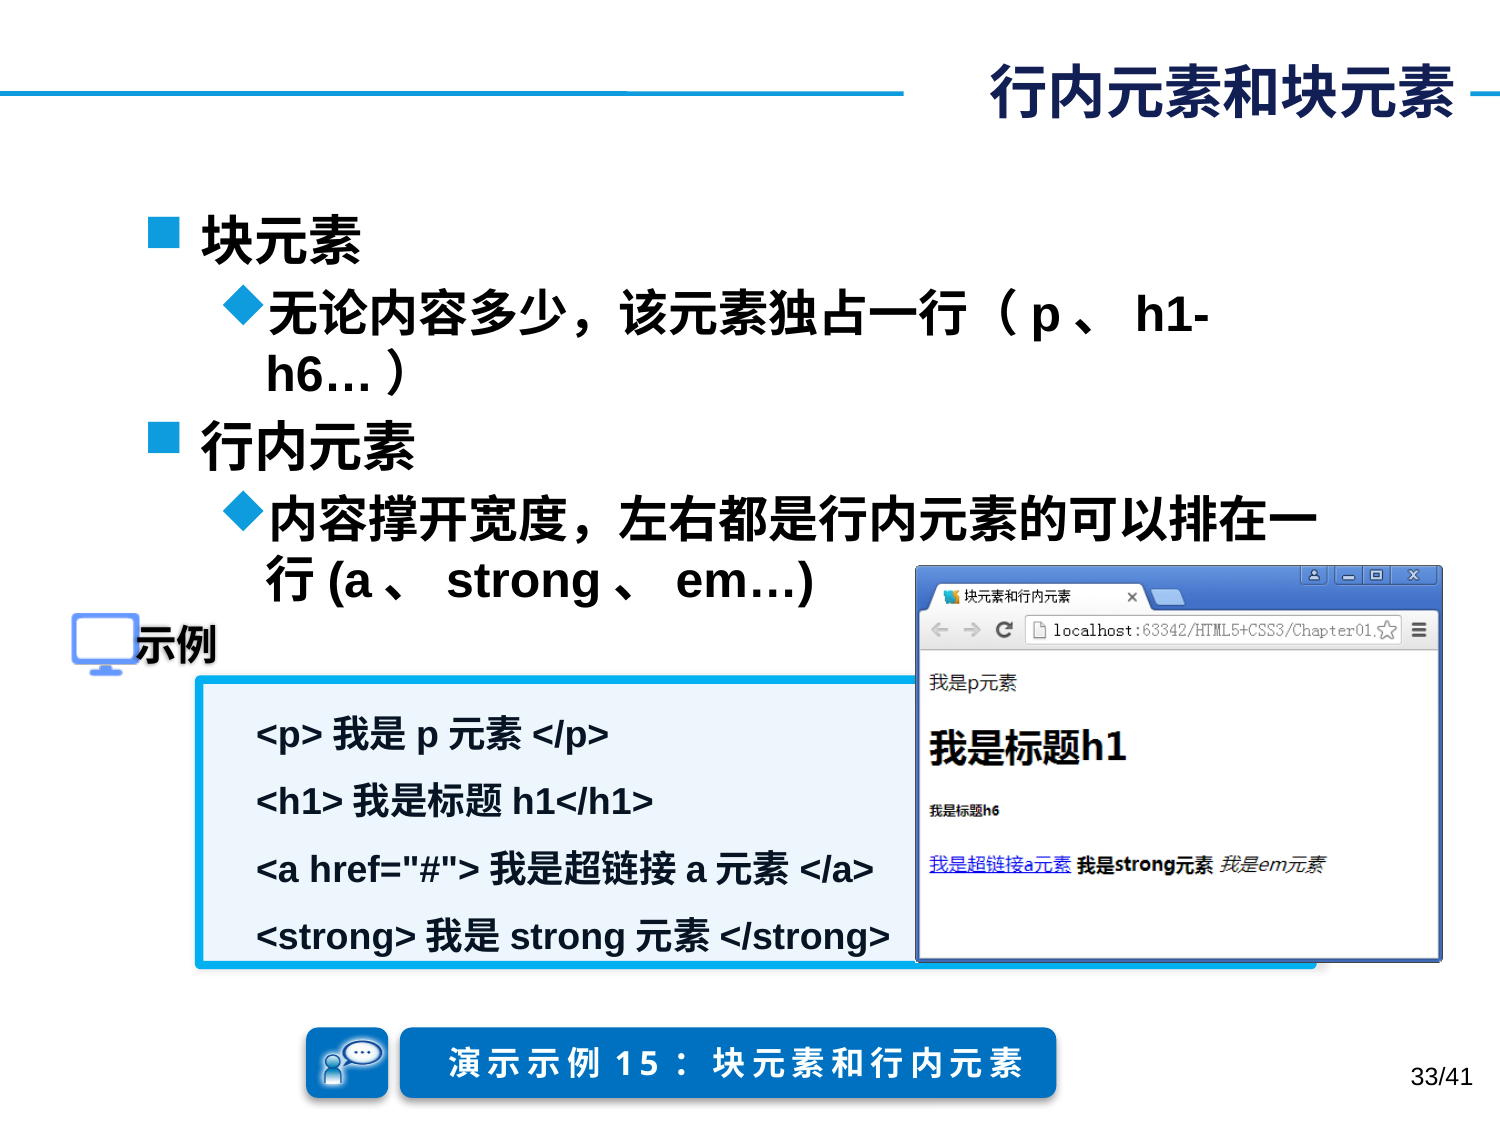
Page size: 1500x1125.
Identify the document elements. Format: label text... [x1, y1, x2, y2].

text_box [305, 1027, 1057, 1099]
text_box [70, 609, 235, 678]
slide_number 33/41 [1138, 1053, 1489, 1114]
list 块元素 无论内容多少，该元素独占一行（p、h1-h6…） 行内元素 内容撑开宽度，左右都是行内元素的可以排在一行(a、strong、em…) [128, 199, 1383, 677]
text_box <p>我是p元素</p> <h1>我是标题h1</h1> <a href="#">我是超链接a元素</a> <strong>我是strong元素</strong> [199, 679, 910, 965]
title 行内元素和块元素 [903, 11, 1471, 168]
picture [915, 565, 1443, 964]
list 块元素 无论内容多少，该元素独占一行（p、h1-h6…） 行内元素 内容撑开宽度，左右都是行内元素的可以排在一行(a、strong、em…) [128, 686, 1383, 1043]
